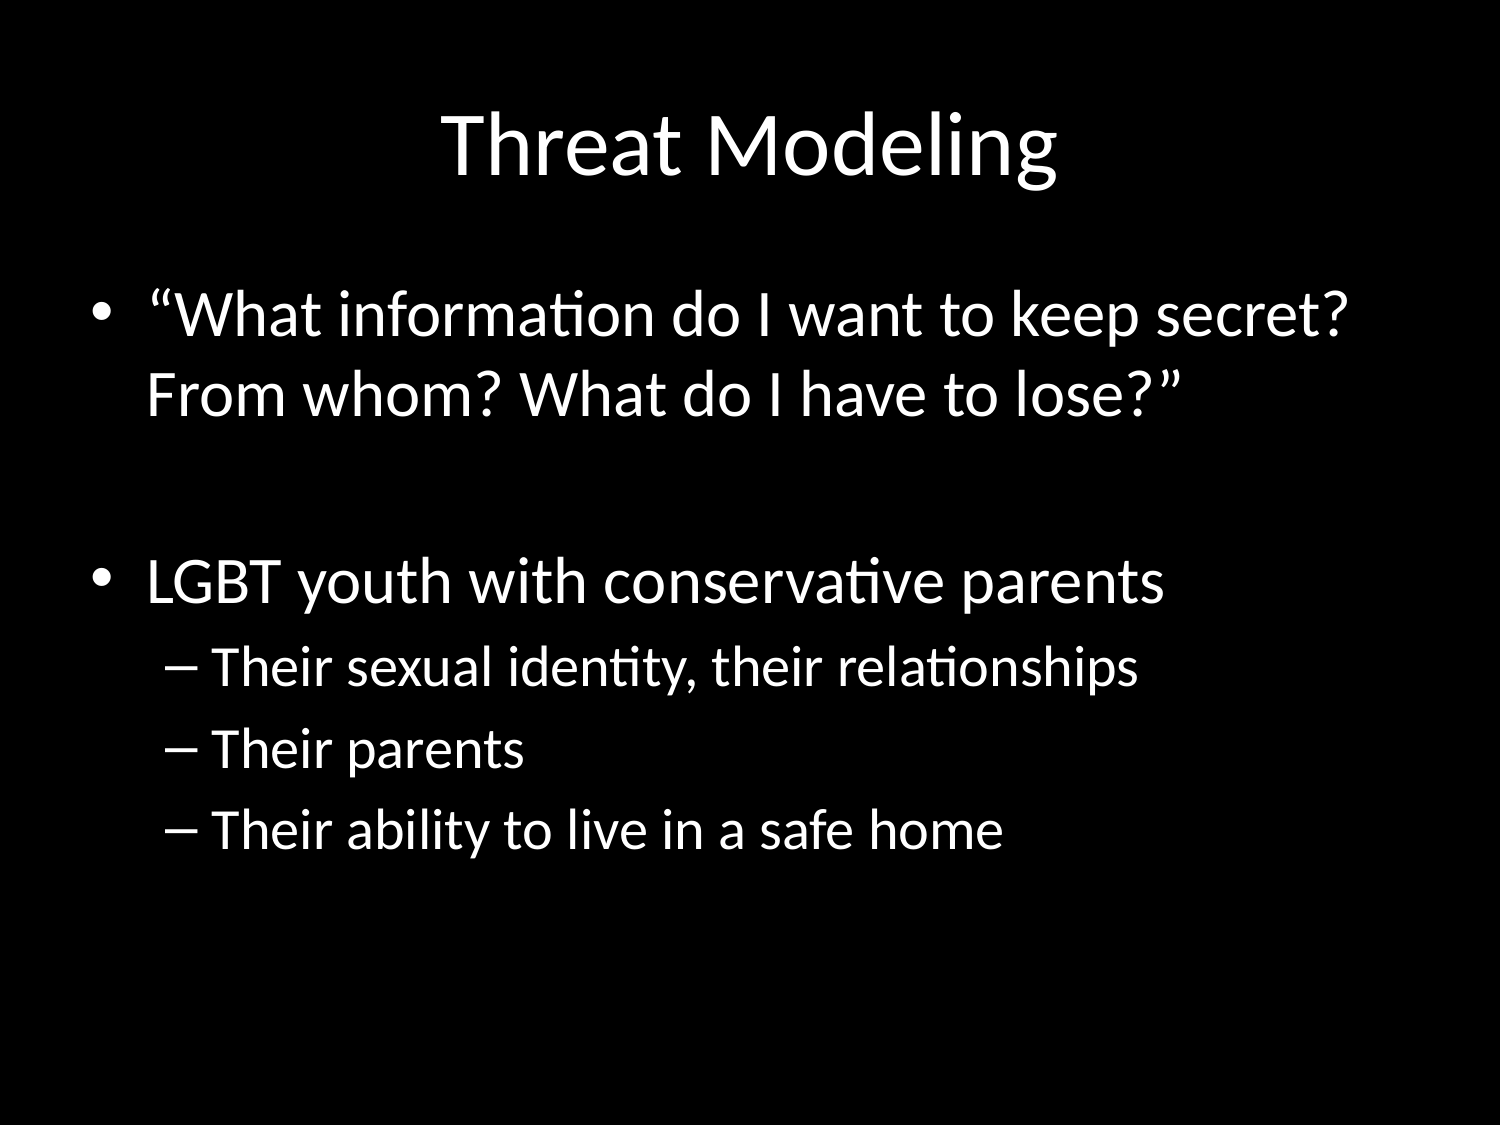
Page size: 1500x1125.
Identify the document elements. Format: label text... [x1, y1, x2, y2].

title Threat Modeling [75, 45, 1425, 233]
list “What information do I want to keep secret? From whom? What do I have to lose?” LGBT youth with conservative parents Their sexual identity, their relationships Their parents Their ability to live in a safe home [75, 262, 1425, 1005]
